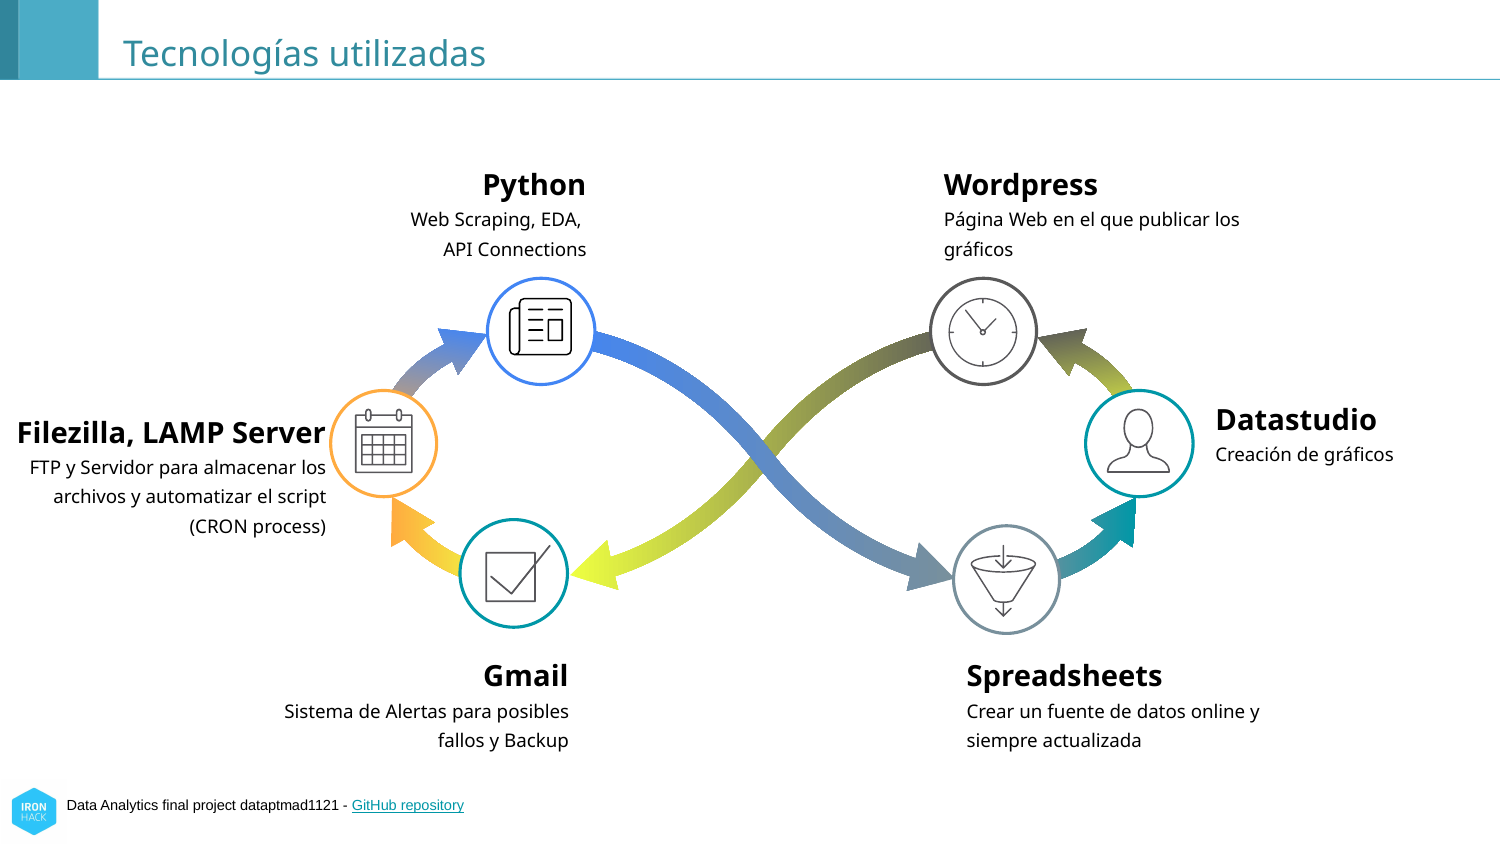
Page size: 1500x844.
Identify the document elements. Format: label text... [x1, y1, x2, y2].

text_box [763, 331, 933, 456]
text_box [508, 297, 572, 356]
text_box Filezilla, LAMP Server FTP y Servidor para almacenar los archivos y automatizar el script (CRON process) [15, 403, 327, 536]
text_box [354, 408, 413, 474]
text_box [485, 544, 551, 603]
text_box [330, 390, 437, 497]
text_box Wordpress Página Web en el que publicar los gráficos [943, 156, 1255, 259]
text_box Spreadsheets Crear un fuente de datos online y siempre actualizada [966, 647, 1278, 750]
text_box [995, 544, 1012, 569]
text_box [1085, 390, 1194, 497]
text_box [1056, 497, 1137, 580]
text_box [570, 457, 763, 590]
text_box [970, 555, 1037, 617]
text_box Datastudio Creación de gráficos [1215, 390, 1490, 494]
text_box Python Web Scraping, EDA, API Connections [290, 156, 587, 259]
text_box Gmail Sistema de Alertas para posibles fallos y Backup [272, 647, 569, 750]
text_box [459, 519, 568, 628]
text_box [948, 297, 1018, 367]
picture [0, 0, 1500, 81]
text_box [392, 328, 487, 398]
text_box [1037, 328, 1133, 396]
picture [1, 778, 67, 844]
text_box [487, 278, 595, 385]
text_box [953, 525, 1060, 634]
text_box [1106, 408, 1171, 473]
text_box [930, 278, 1037, 385]
text_box [592, 331, 953, 591]
text_box Data Analytics final project dataptmad1121 - GitHub repository [71, 787, 767, 823]
text_box [390, 497, 462, 577]
